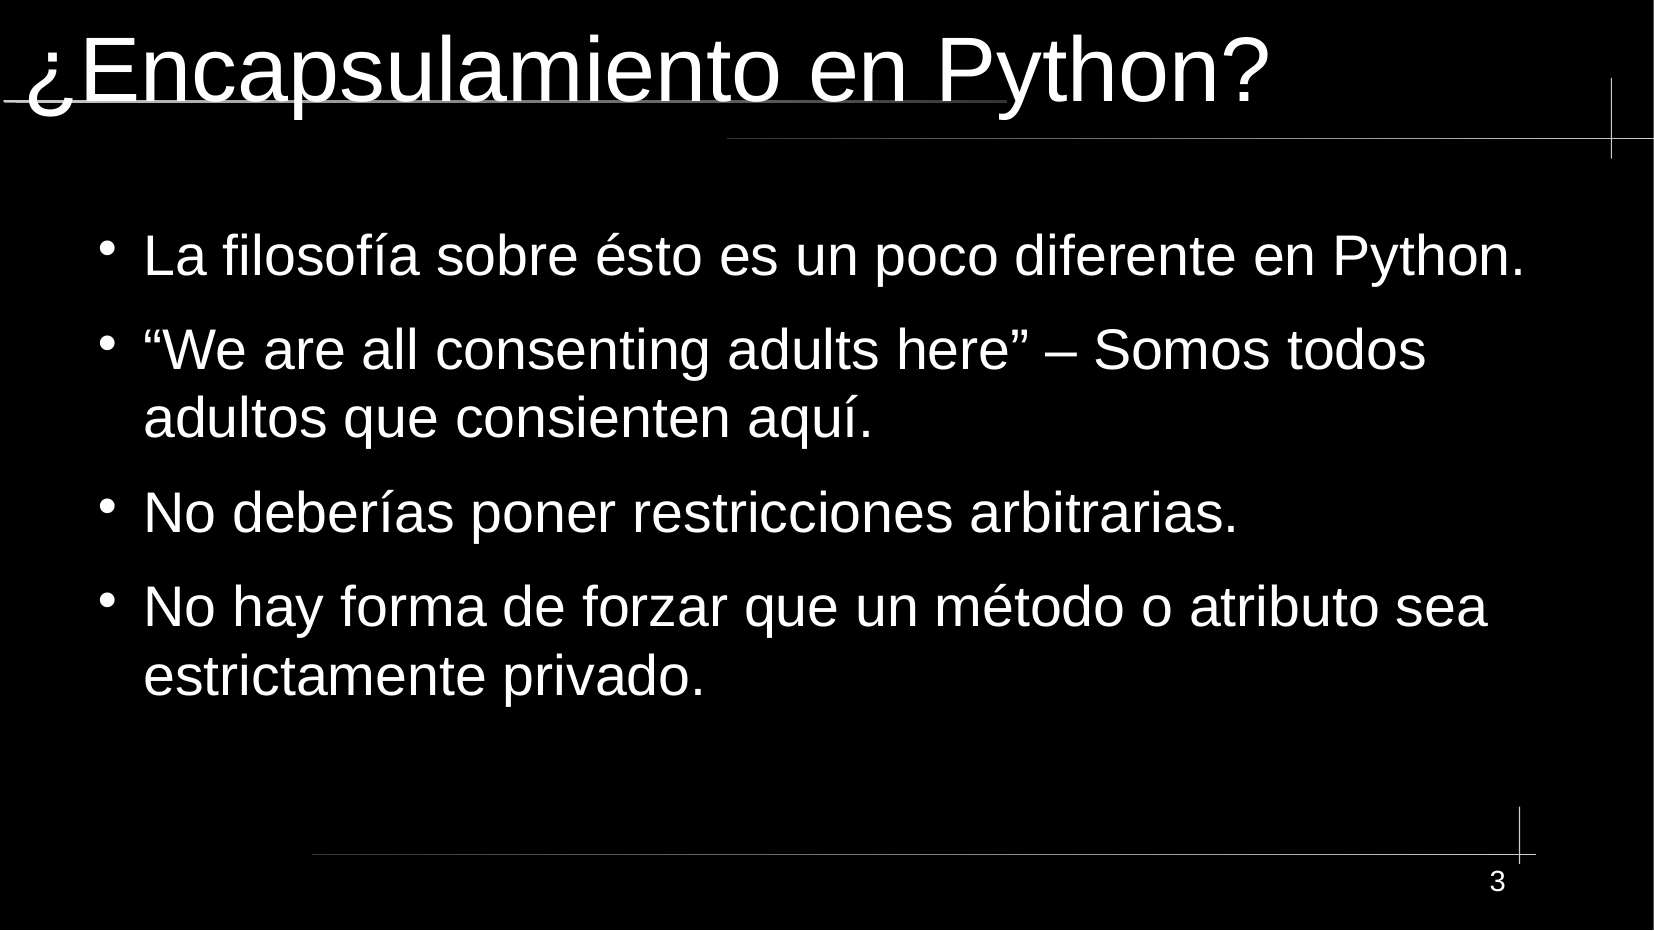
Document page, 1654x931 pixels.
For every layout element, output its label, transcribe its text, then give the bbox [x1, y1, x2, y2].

title ¿Encapsulamiento en Python? [23, 11, 1589, 119]
slide_number 3 [1240, 862, 1506, 930]
list La filosofía sobre ésto es un poco diferente en Python. “We are all consenting adults here” – Somos todos adultos que consienten aquí. No deberías poner restricciones arbitrarias. No hay forma de forzar que un método o atributo sea estrictamente privado. [82, 217, 1571, 757]
